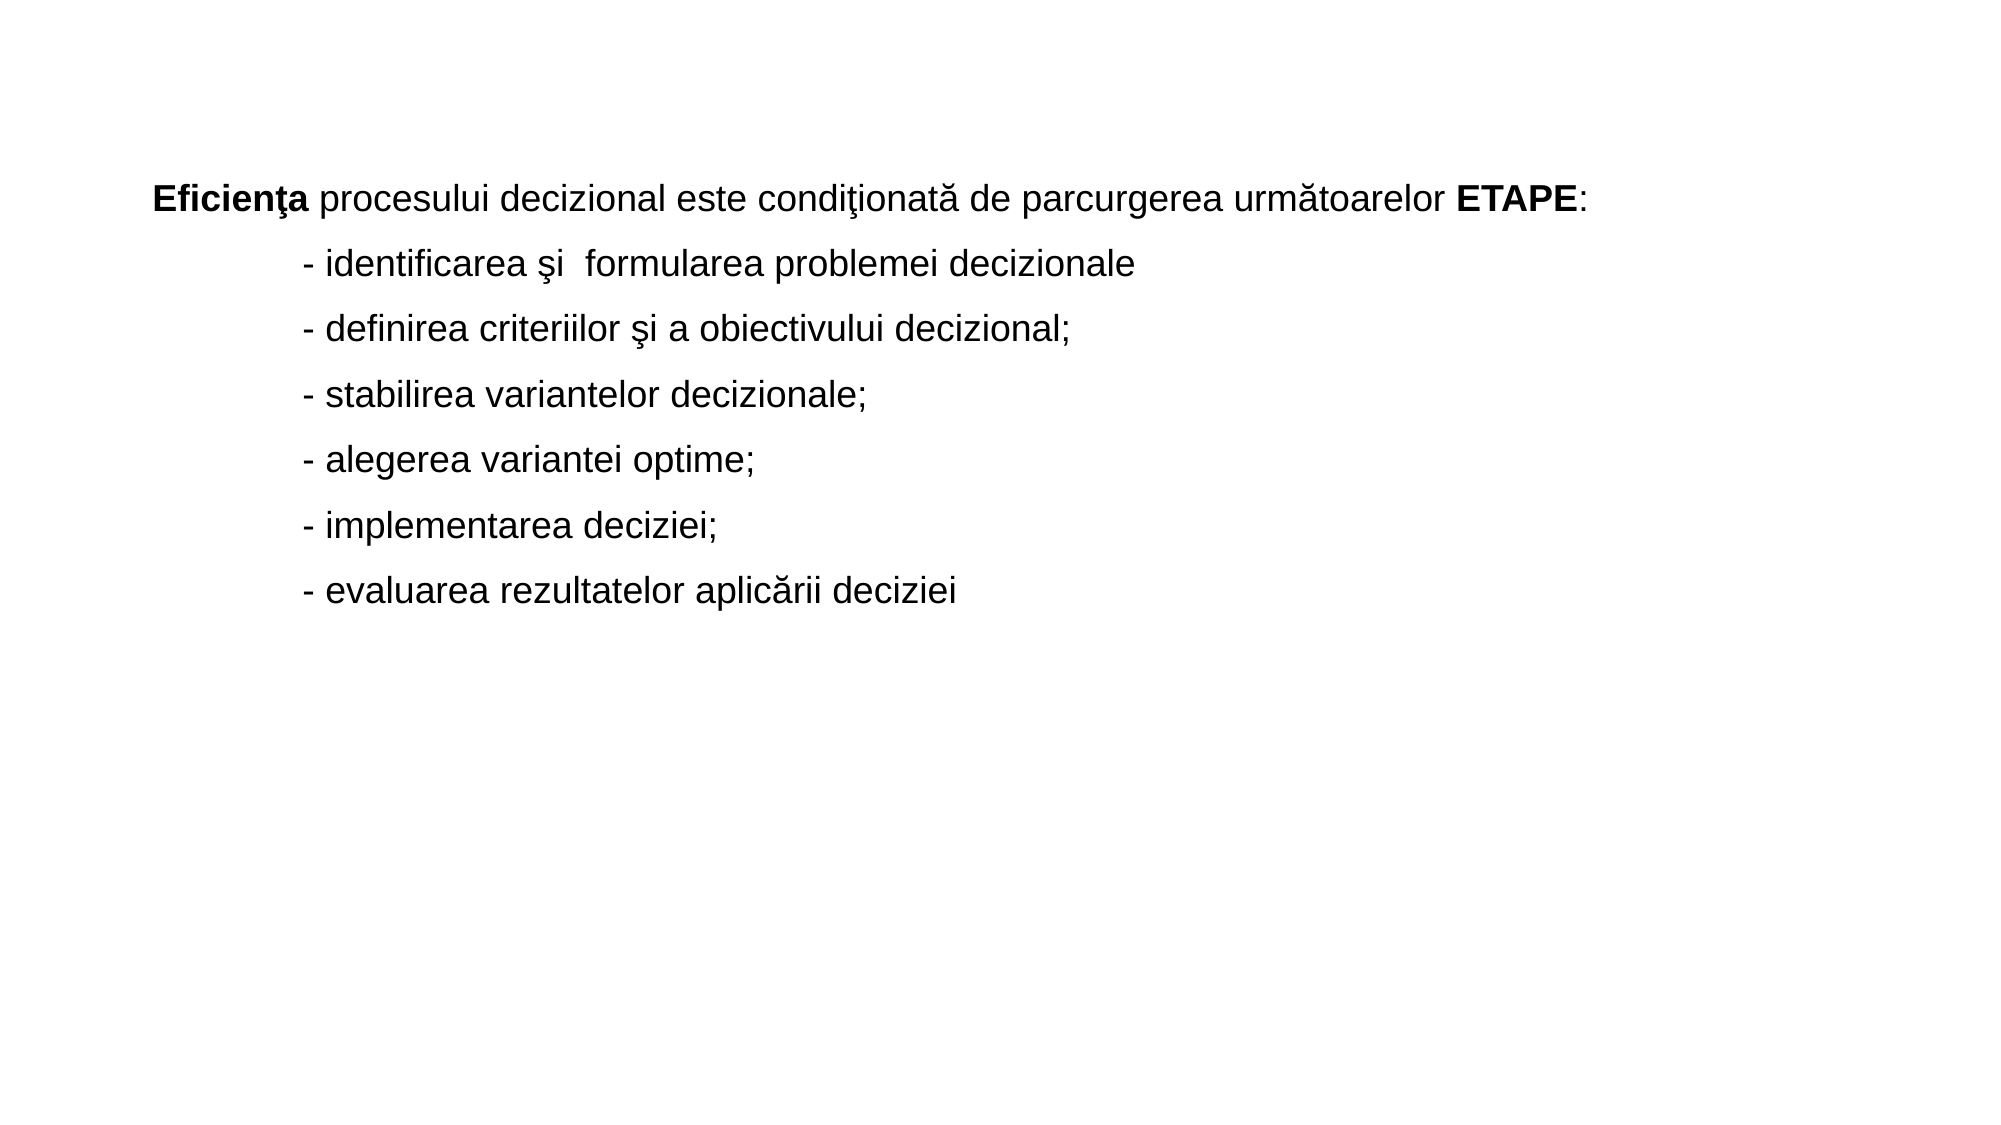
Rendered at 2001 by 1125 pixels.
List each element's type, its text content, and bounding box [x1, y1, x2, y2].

list Eficienţa procesului decizional este condiţionată de parcurgerea următoarelor ETAPE: - identificarea şi formularea problemei decizionale - definirea criteriilor şi a obiectivului decizional; - stabilirea variantelor decizionale; - alegerea variantei optime; - implementarea deciziei; - evaluarea rezultatelor aplicării deciziei [137, 101, 1863, 1014]
